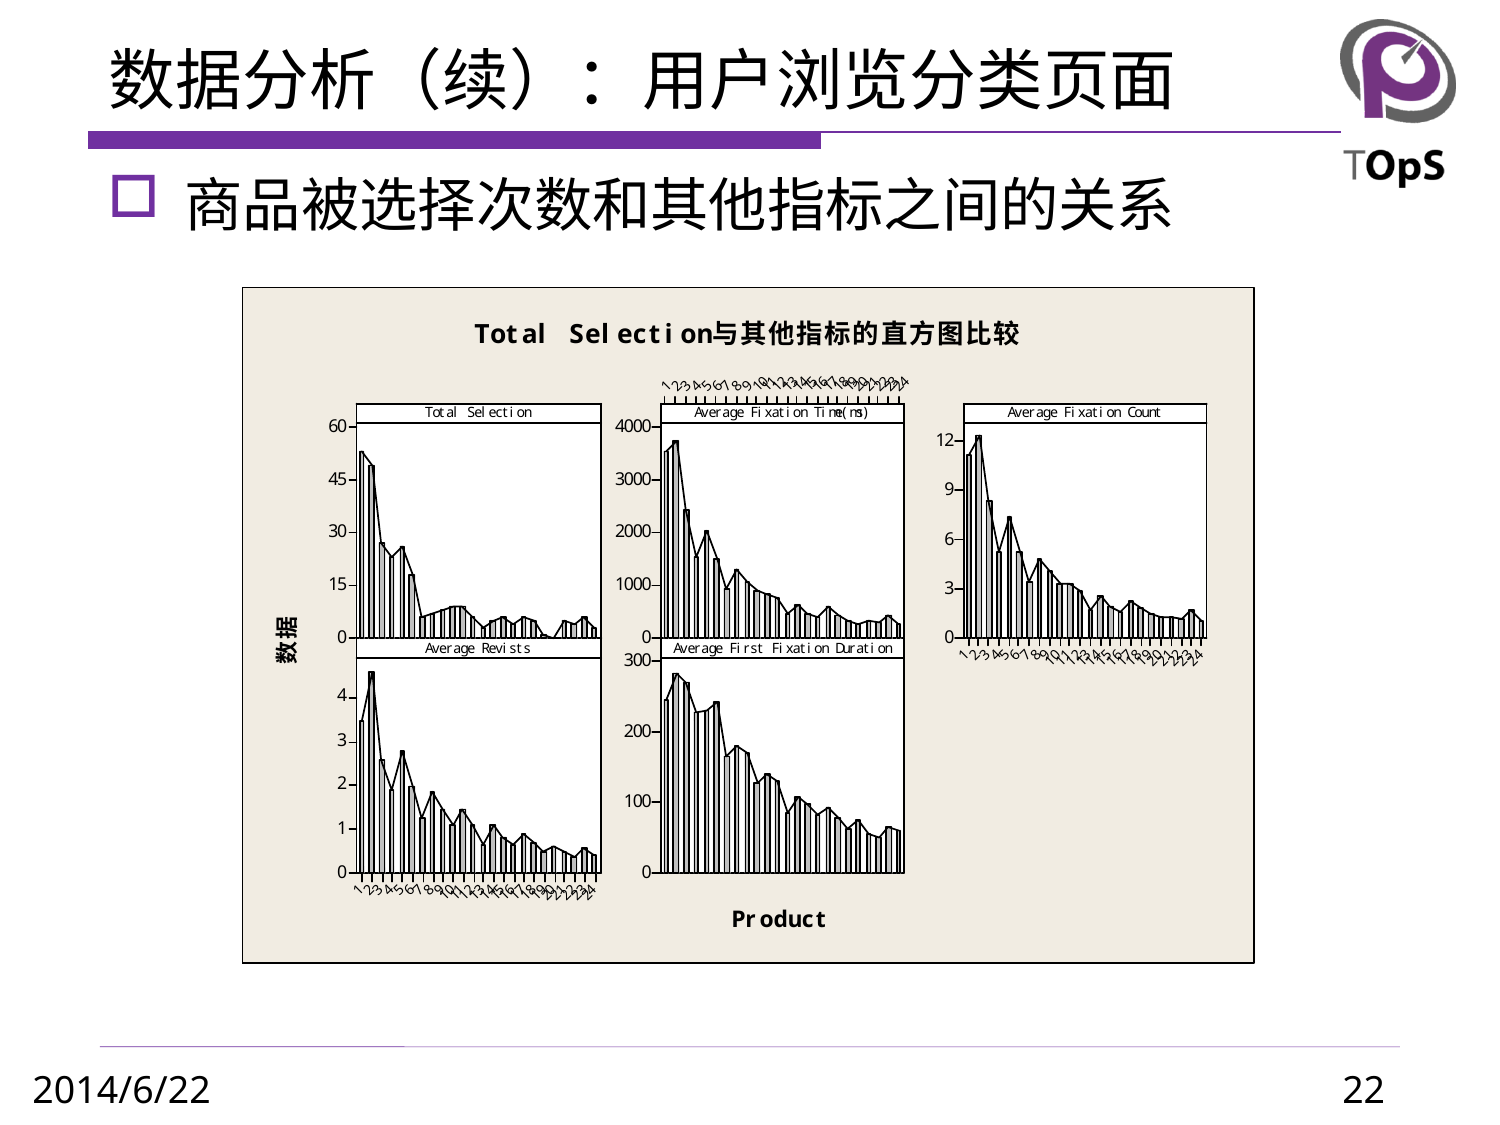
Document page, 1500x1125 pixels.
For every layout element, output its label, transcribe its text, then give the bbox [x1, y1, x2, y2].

title 数据分析（续）：用户浏览分类页面 [94, 30, 1407, 126]
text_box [241, 287, 1257, 965]
picture [1340, 19, 1456, 188]
list 商品被选择次数和其他指标之间的关系 [92, 160, 1406, 1035]
slide_number 22 [1074, 1058, 1400, 1103]
footer 2014/6/22 [17, 1058, 968, 1103]
